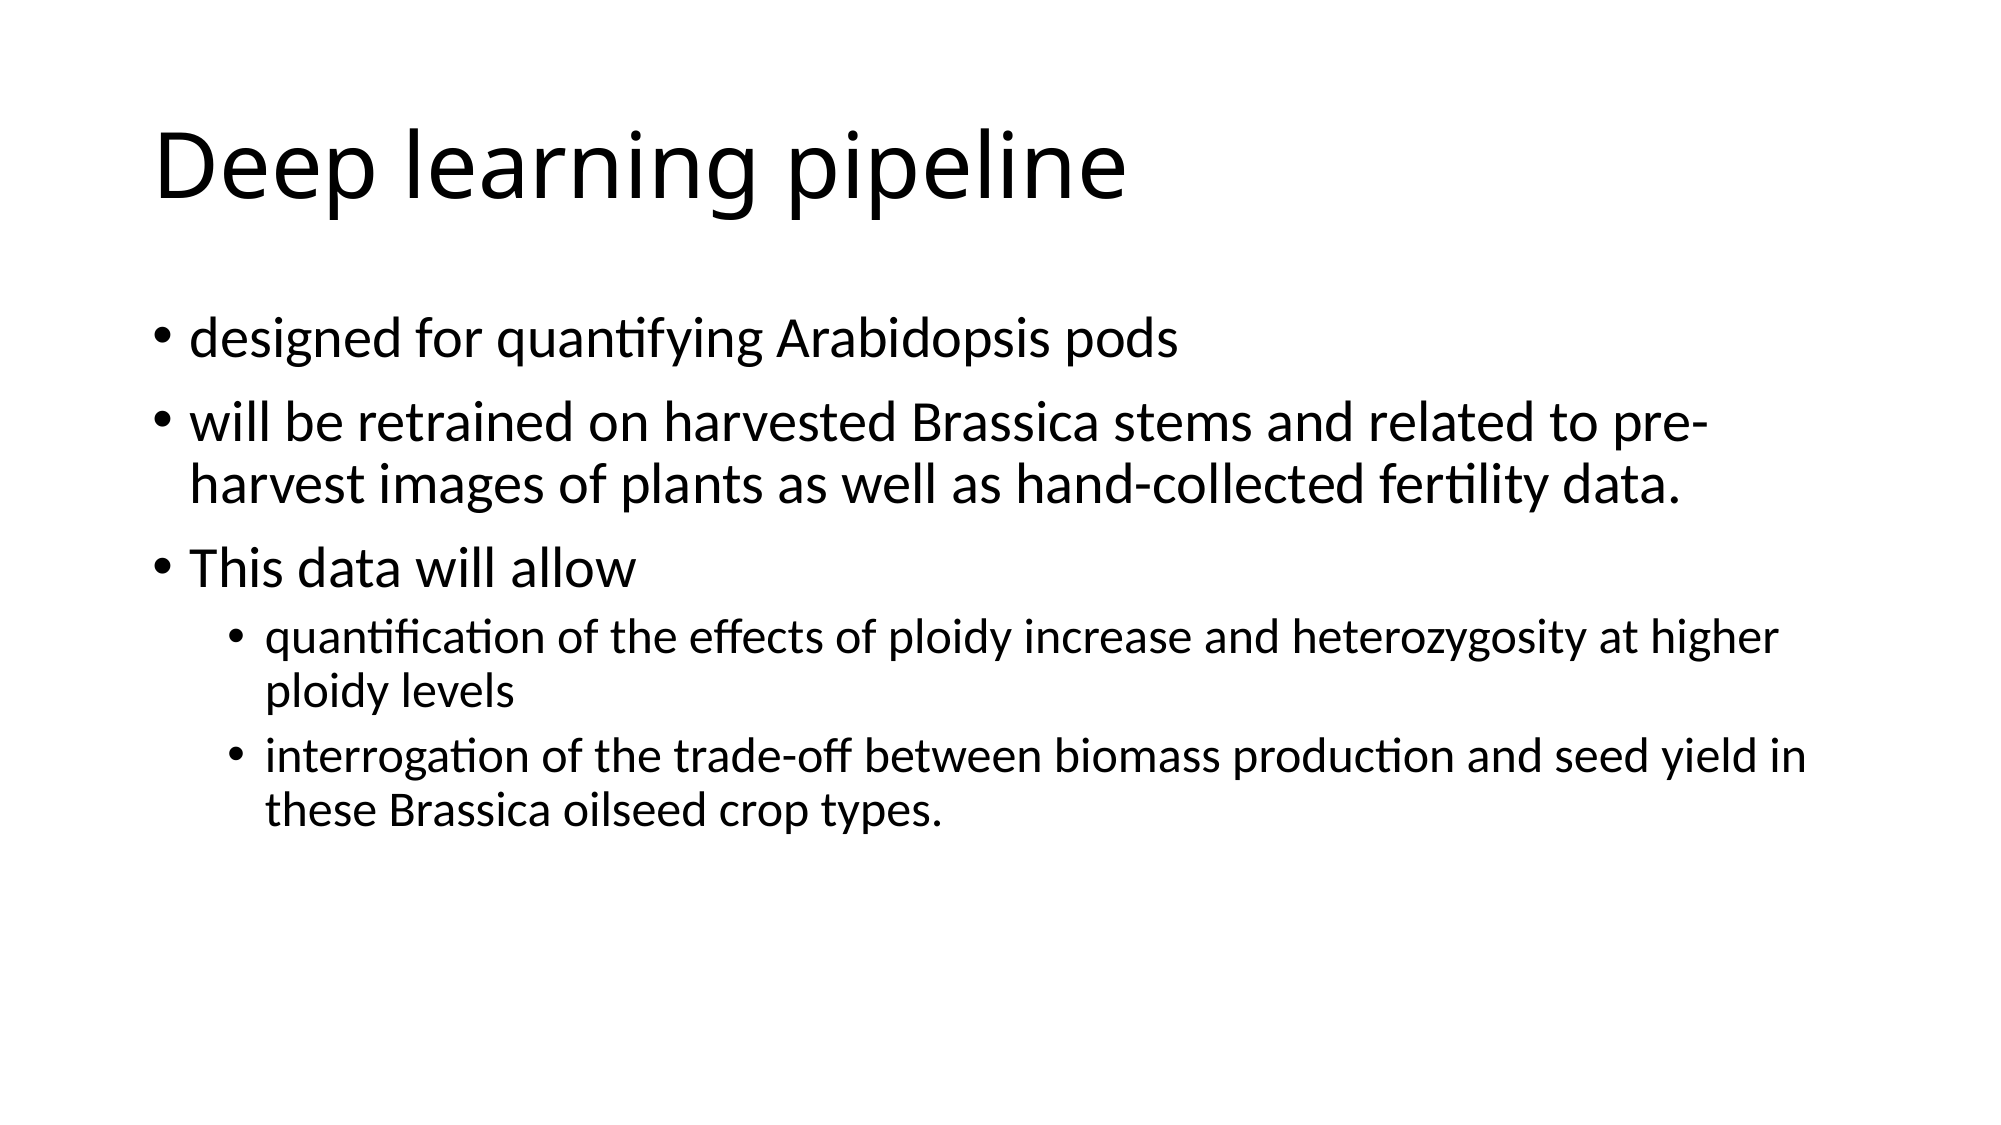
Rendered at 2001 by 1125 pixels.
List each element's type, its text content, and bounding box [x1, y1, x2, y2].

list designed for quantifying Arabidopsis pods will be retrained on harvested Brassica stems and related to pre-harvest images of plants as well as hand-collected fertility data. This data will allow quantification of the effects of ploidy increase and heterozygosity at higher ploidy levels interrogation of the trade-off between biomass production and seed yield in these Brassica oilseed crop types. [137, 299, 1863, 1014]
title Deep learning pipeline [137, 59, 1863, 278]
